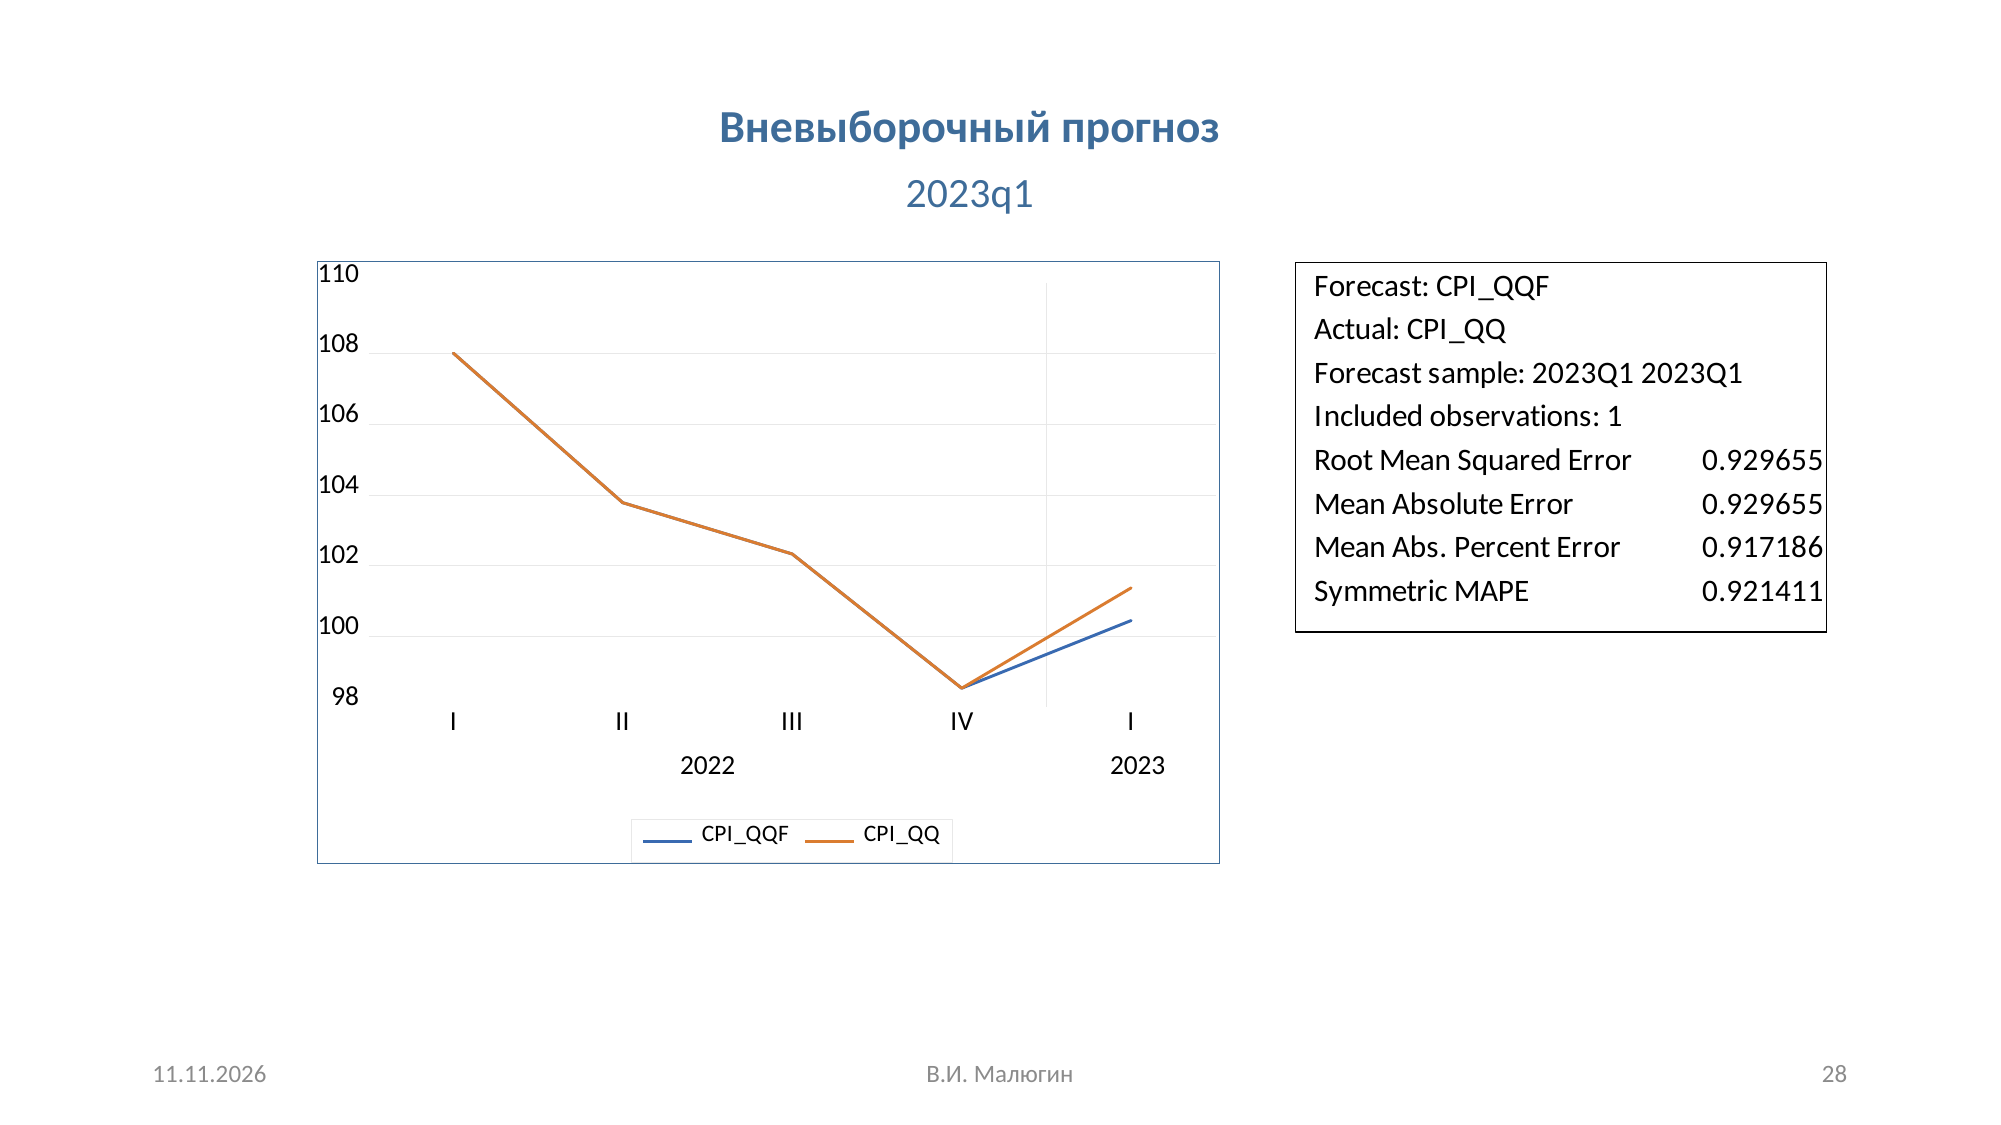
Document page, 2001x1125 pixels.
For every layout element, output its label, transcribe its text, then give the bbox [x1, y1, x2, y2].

text_box Вневыборочный прогноз 2023q1 [385, 96, 1555, 233]
footer В.И. Малюгин [662, 1042, 1338, 1103]
slide_number 28 [1412, 1042, 1863, 1103]
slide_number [137, 1042, 588, 1103]
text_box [317, 261, 1827, 864]
